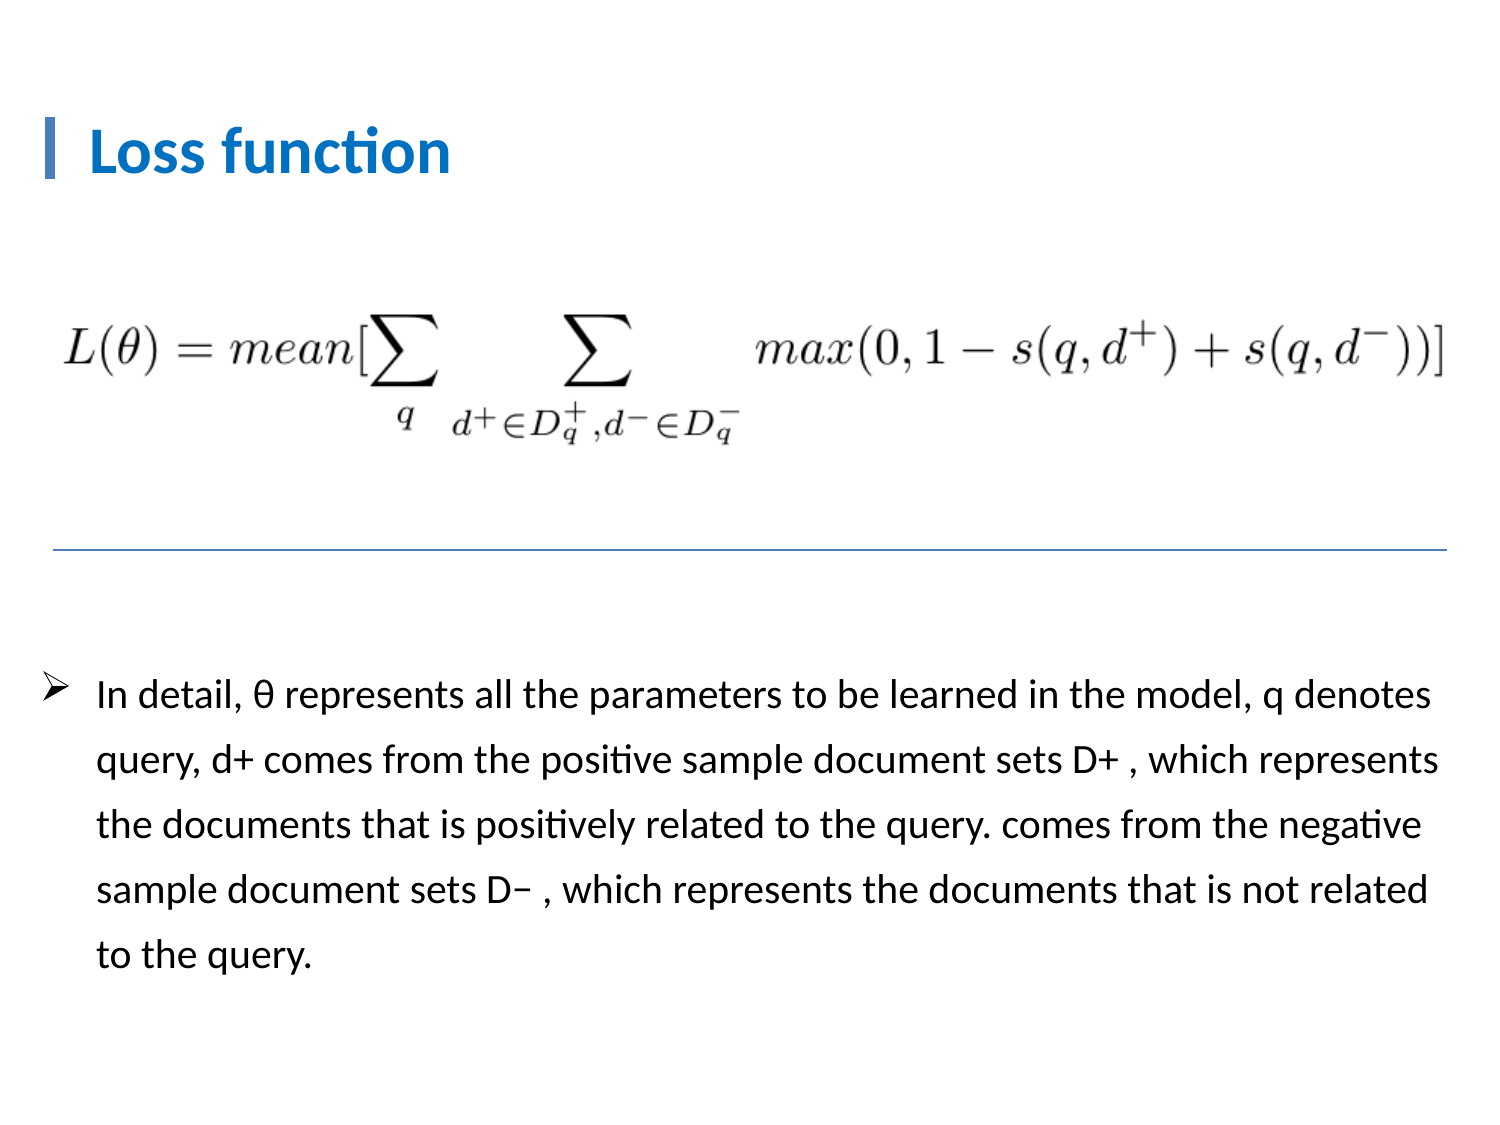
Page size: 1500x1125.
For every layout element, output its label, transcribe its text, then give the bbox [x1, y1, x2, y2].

text_box In detail, θ represents all the parameters to be learned in the model, q denotes query, d+ comes from the positive sample document sets D+ , which represents the documents that is positively related to the query. comes from the negative sample document sets D− , which represents the documents that is not related to the query. [24, 644, 1474, 984]
text_box Loss function [75, 99, 500, 195]
picture [46, 292, 1474, 455]
